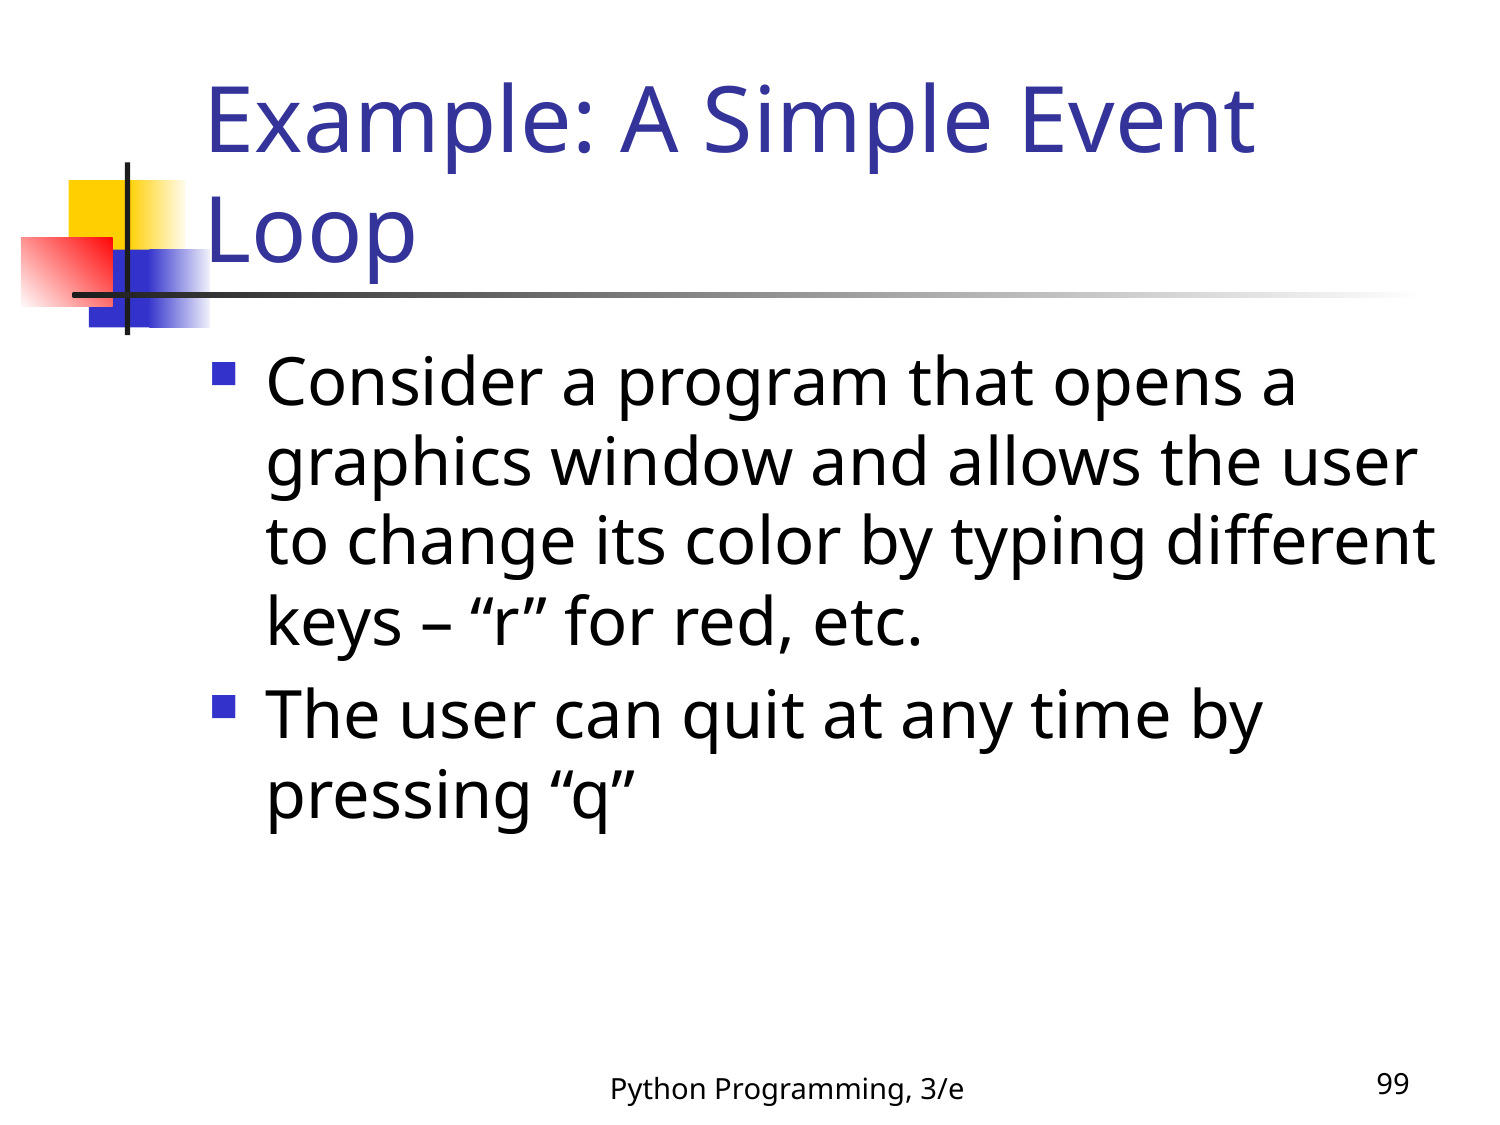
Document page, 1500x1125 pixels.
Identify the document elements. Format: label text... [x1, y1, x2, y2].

slide_number 99 [1112, 1037, 1426, 1113]
title Example: A Simple Event Loop [188, 101, 1468, 289]
list Consider a program that opens a graphics window and allows the user to change its color by typing different keys – “r” for red, etc. The user can quit at any time by pressing “q” [193, 331, 1469, 1006]
footer Python Programming, 3/e [549, 1037, 1026, 1113]
